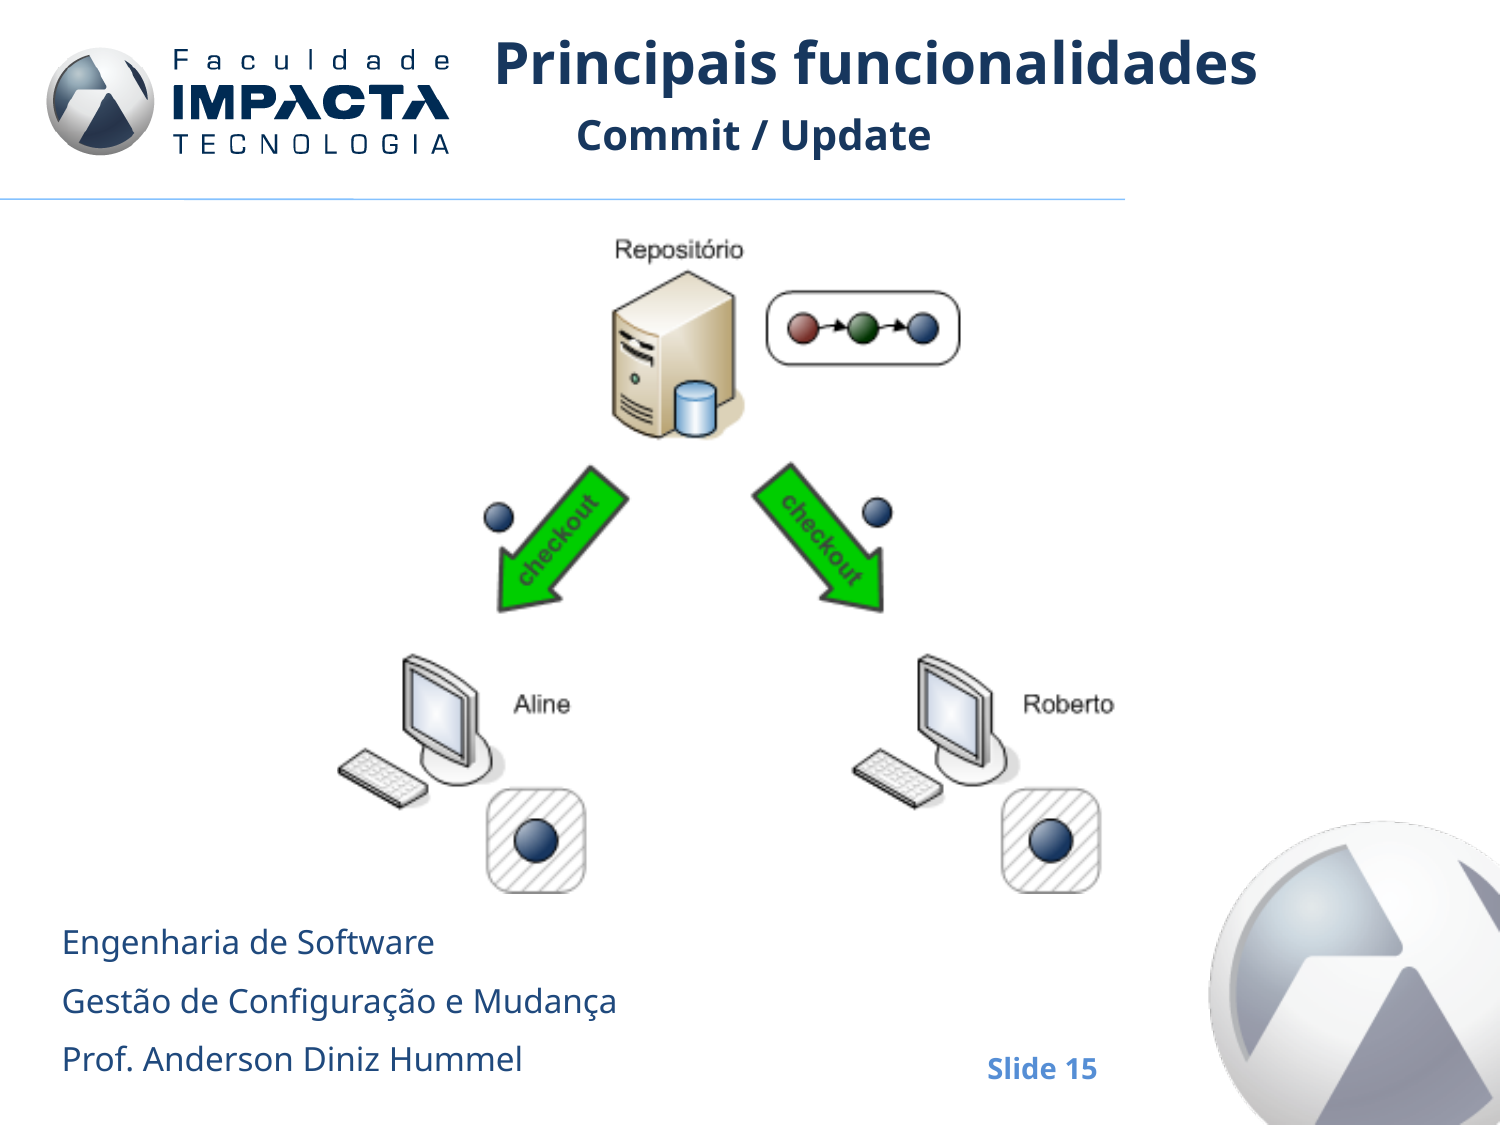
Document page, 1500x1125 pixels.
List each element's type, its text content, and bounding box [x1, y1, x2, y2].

picture [35, 35, 458, 164]
list Prof. Anderson Diniz Hummel [46, 1031, 868, 1102]
list Gestão de Configuração e Mudança [46, 972, 868, 1031]
title Principais funcionalidades [478, 19, 1483, 102]
picture [337, 231, 1117, 894]
list Commit / Update [561, 101, 1471, 197]
picture [1206, 787, 1500, 1125]
list Engenharia de Software [46, 914, 868, 972]
